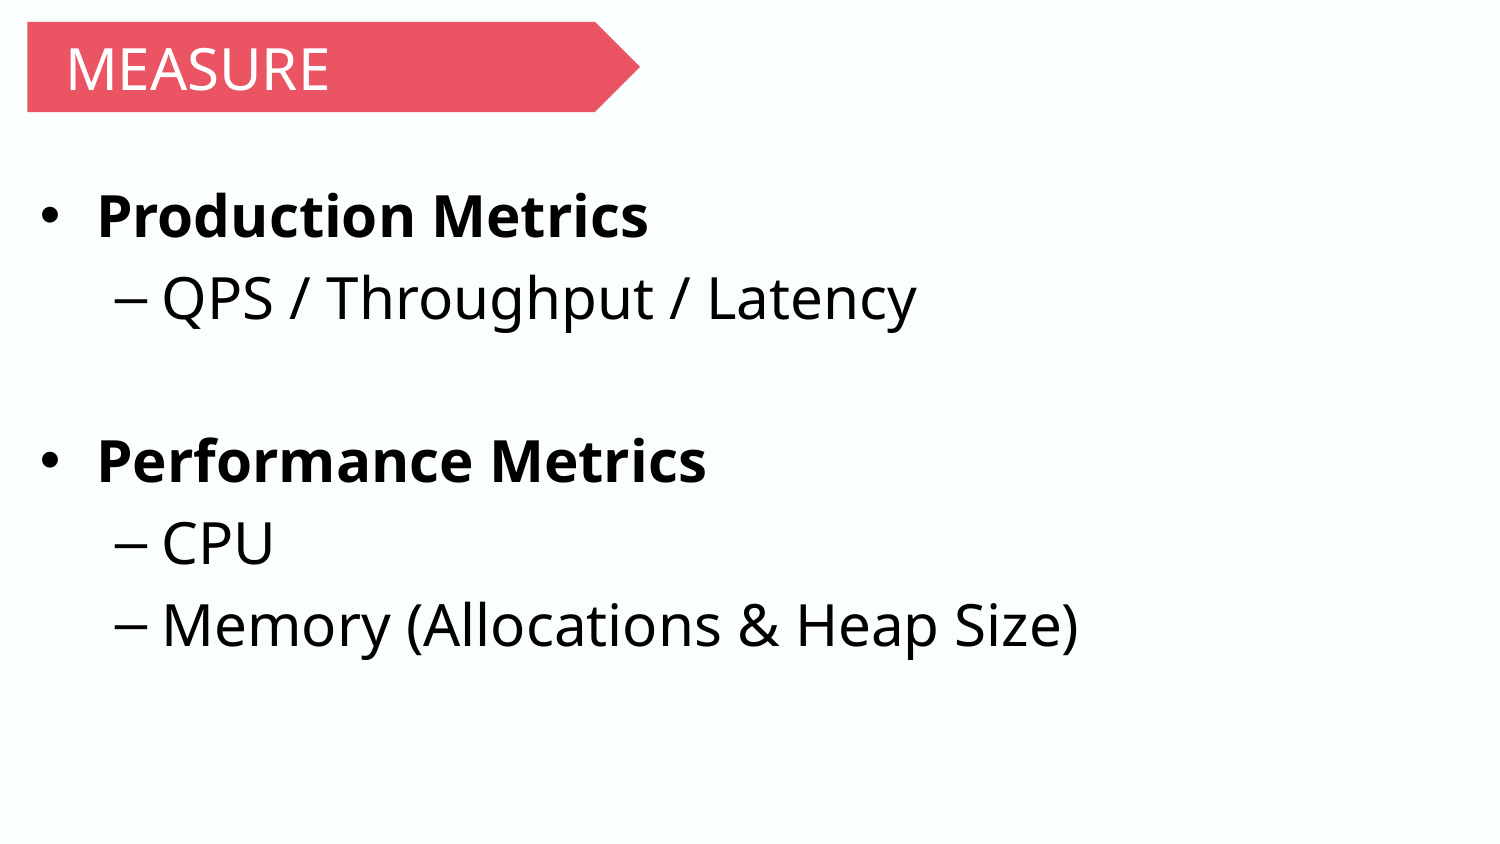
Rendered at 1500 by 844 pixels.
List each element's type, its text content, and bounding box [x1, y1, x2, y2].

list Production Metrics QPS / Throughput / Latency Performance Metrics CPU Memory (Allocations & Heap Size) [24, 171, 1488, 822]
text_box MEASURE [50, 21, 640, 112]
text_box [25, 20, 598, 114]
